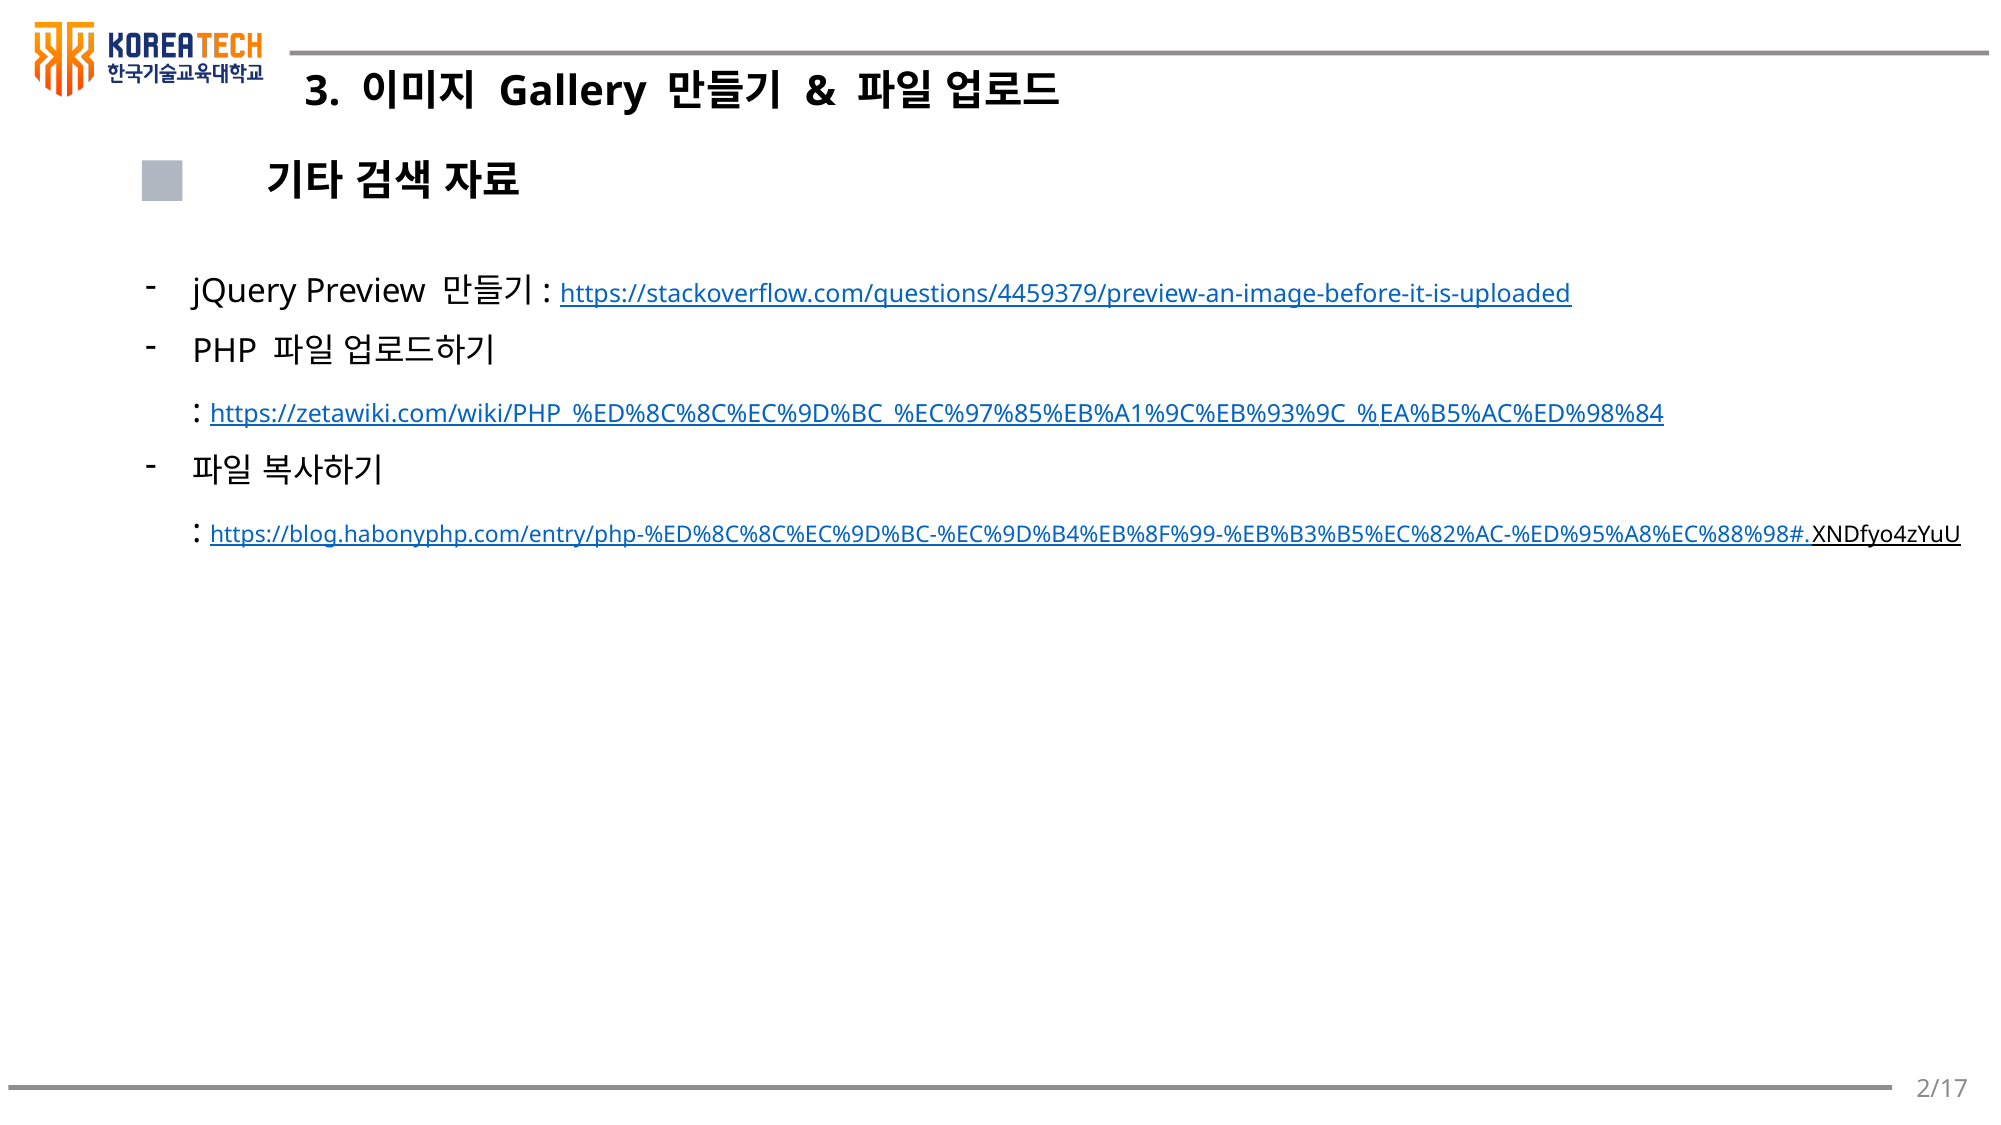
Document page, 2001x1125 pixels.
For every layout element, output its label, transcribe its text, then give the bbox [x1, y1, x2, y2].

text_box [141, 159, 184, 202]
text_box 기타 검색 자료 [252, 146, 537, 212]
picture [8, 0, 290, 138]
slide_number 2/17 [1886, 1057, 1984, 1118]
text_box 3. 이미지 Gallery 만들기 & 파일 업로드 [290, 56, 1852, 126]
text_box jQuery Preview 만들기: https://stackoverflow.com/questions/4459379/preview-an-image-before-it-is-uploaded PHP 파일 업로드하기 : https://zetawiki.com/wiki/PHP_%ED%8C%8C%EC%9D%BC_%EC%97%85%EB%A1%9C%EB%93%9C_%EA%B5%AC%ED%98%84 파일 복사하기 : https://blog.habonyphp.com/entry/php-%ED%8C%8C%EC%9D%BC-%EC%9D%B4%EB%8F%99-%EB%B3%B5%EC%82%AC-%ED%95%A8%EC%88%98#.XNDfyo4zYuU [130, 242, 1976, 617]
